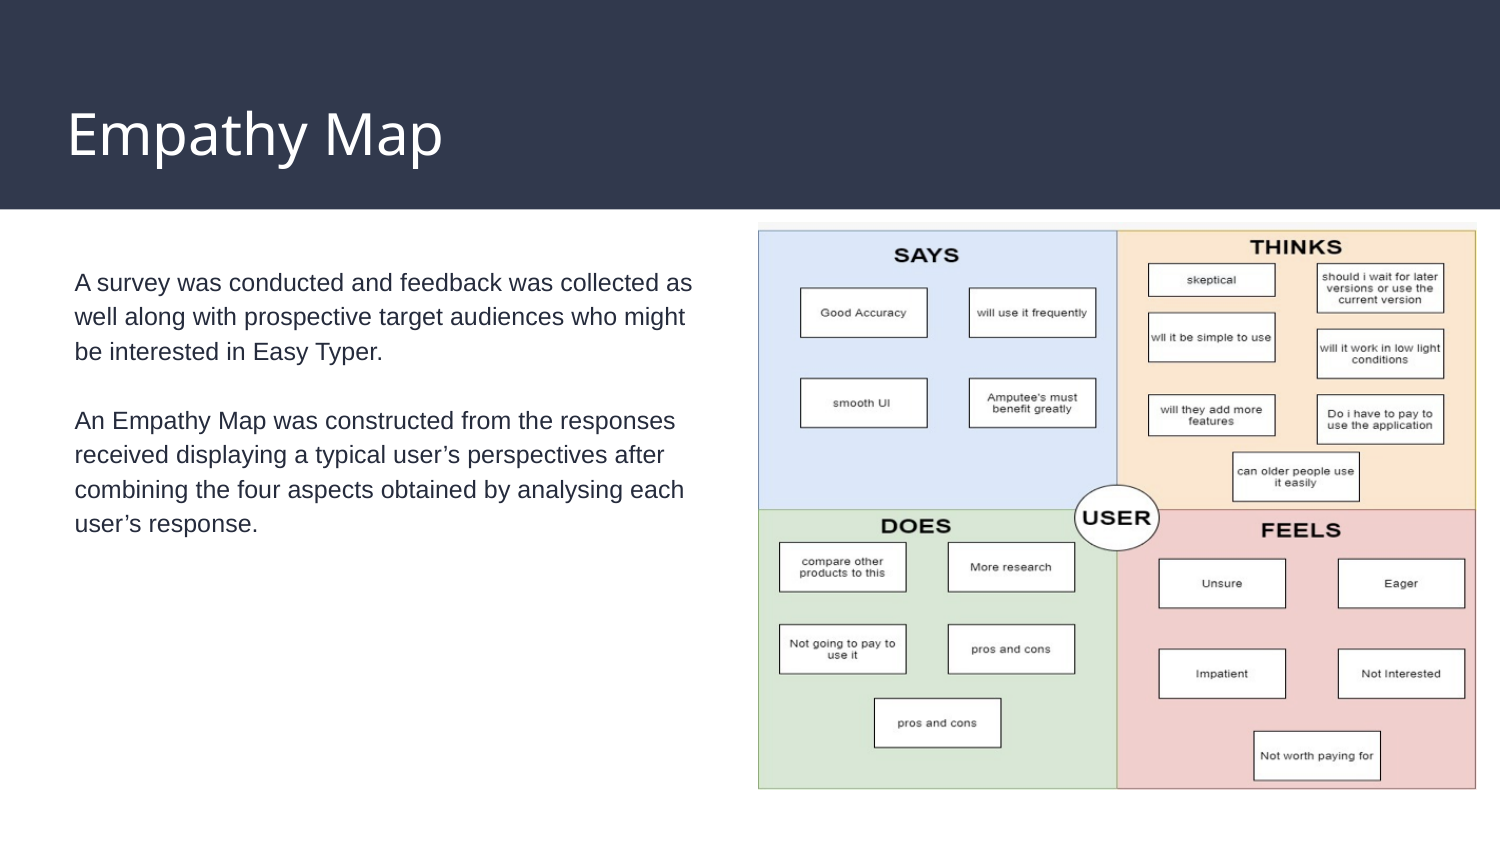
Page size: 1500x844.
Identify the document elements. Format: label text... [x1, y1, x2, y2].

list A survey was conducted and feedback was collected as well along with prospective target audiences who might be interested in Easy Typer. An Empathy Map was constructed from the responses received displaying a typical user’s perspectives after combining the four aspects obtained by analysing each user’s response. [59, 247, 734, 752]
picture [757, 222, 1478, 790]
title Empathy Map [51, 82, 1449, 185]
